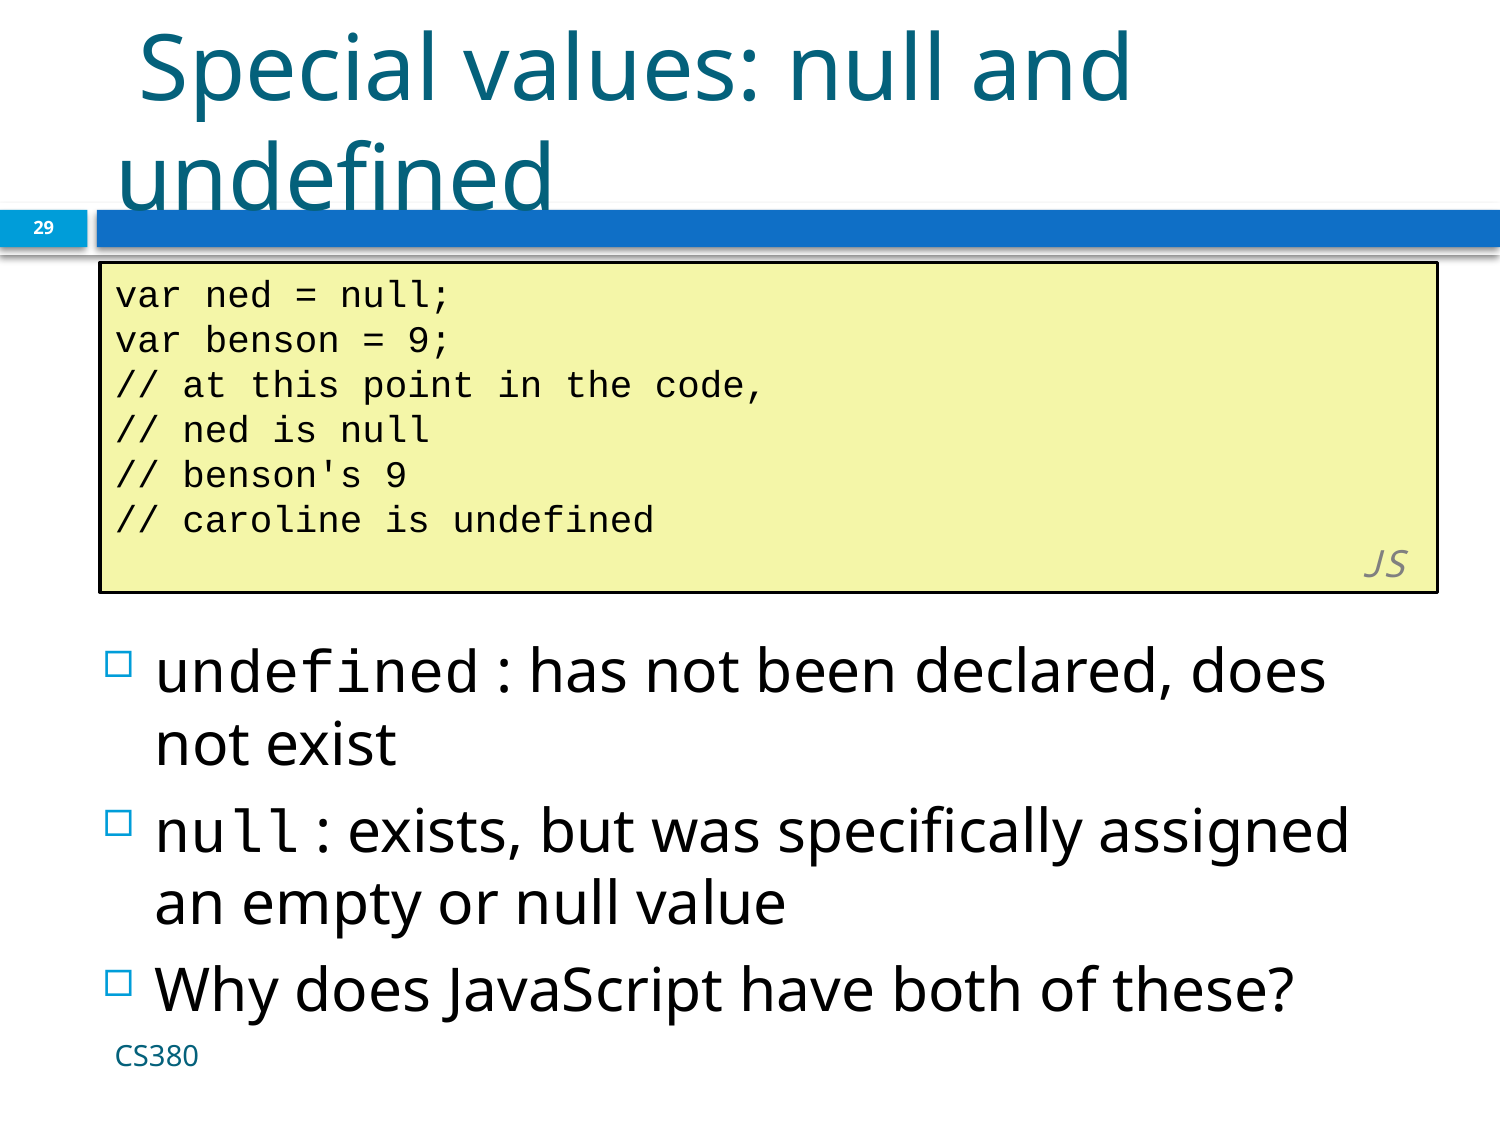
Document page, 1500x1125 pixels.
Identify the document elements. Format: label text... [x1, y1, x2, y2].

text_box Special values: null and undefined [100, 37, 1438, 200]
text_box var ned = null; var benson = 9; // at this point in the code, // ned is null // benson's 9 // caroline is undefined JS [99, 262, 1438, 593]
text_box undefined : has not been declared, does not exist null : exists, but was specifically assigned an empty or null value Why does JavaScript have both of these? [87, 624, 1425, 825]
text_box <number> [0, 208, 88, 249]
text_box CS380 [99, 1025, 990, 1085]
